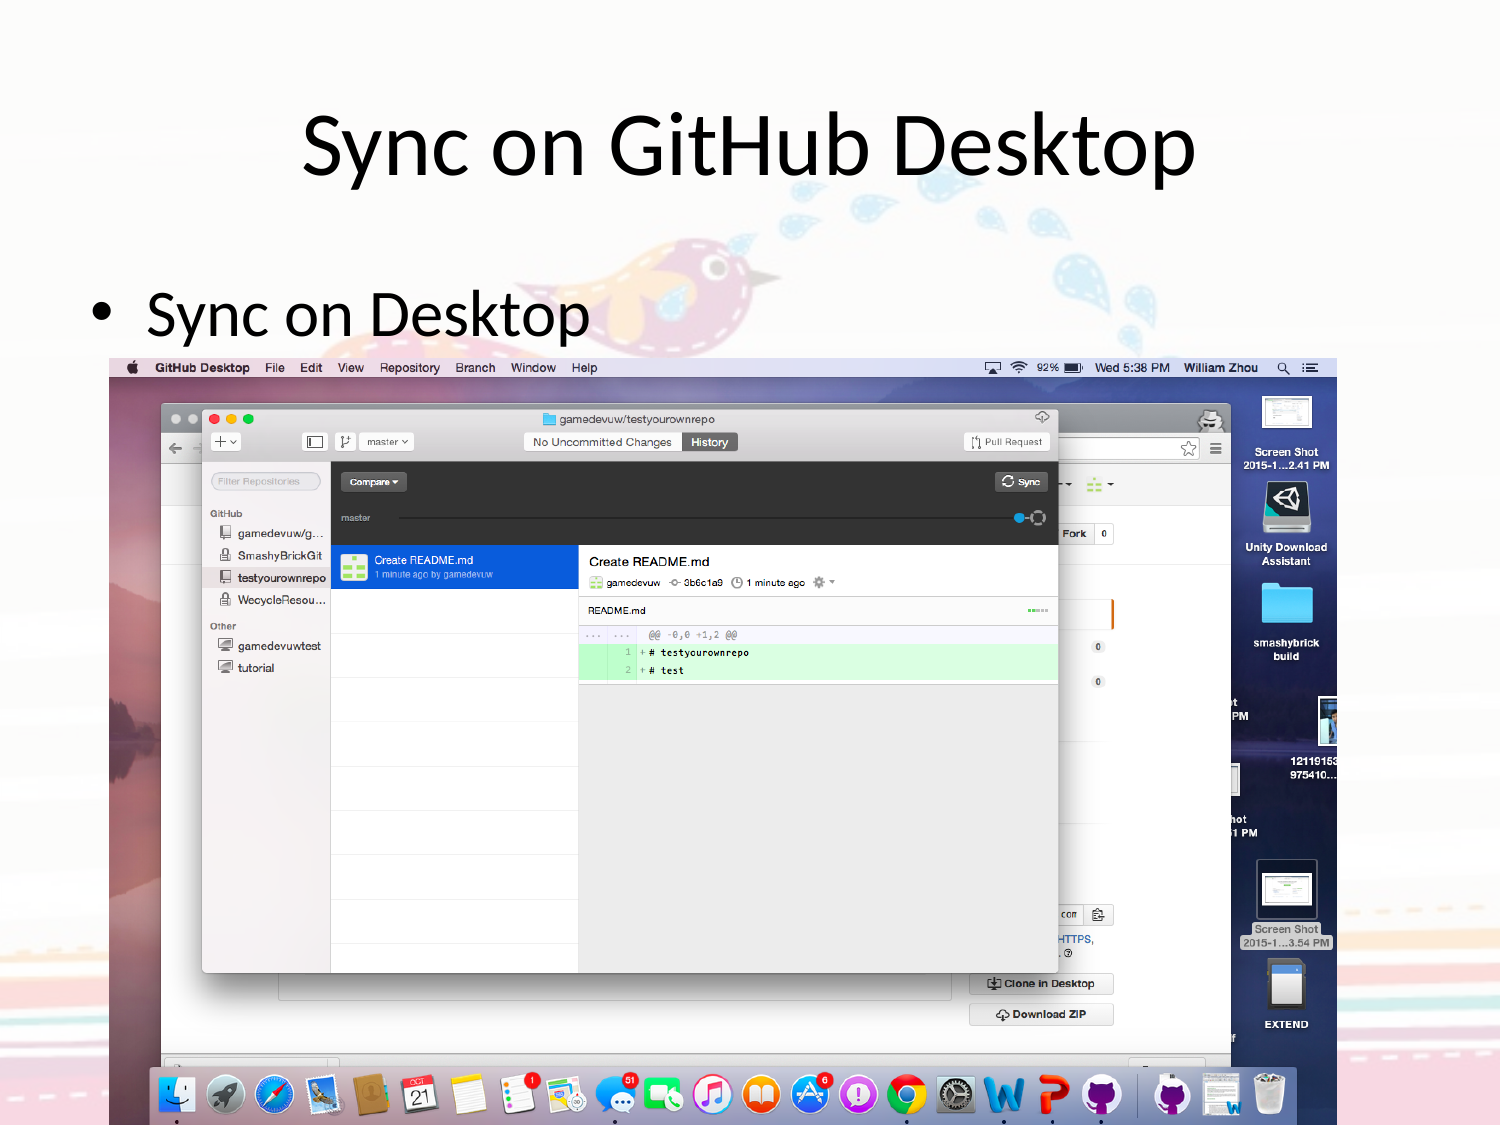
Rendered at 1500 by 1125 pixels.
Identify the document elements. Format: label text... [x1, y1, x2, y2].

list Sync on Desktop [75, 262, 1425, 1005]
title Sync on GitHub Desktop [75, 45, 1425, 233]
picture [109, 357, 1337, 1125]
